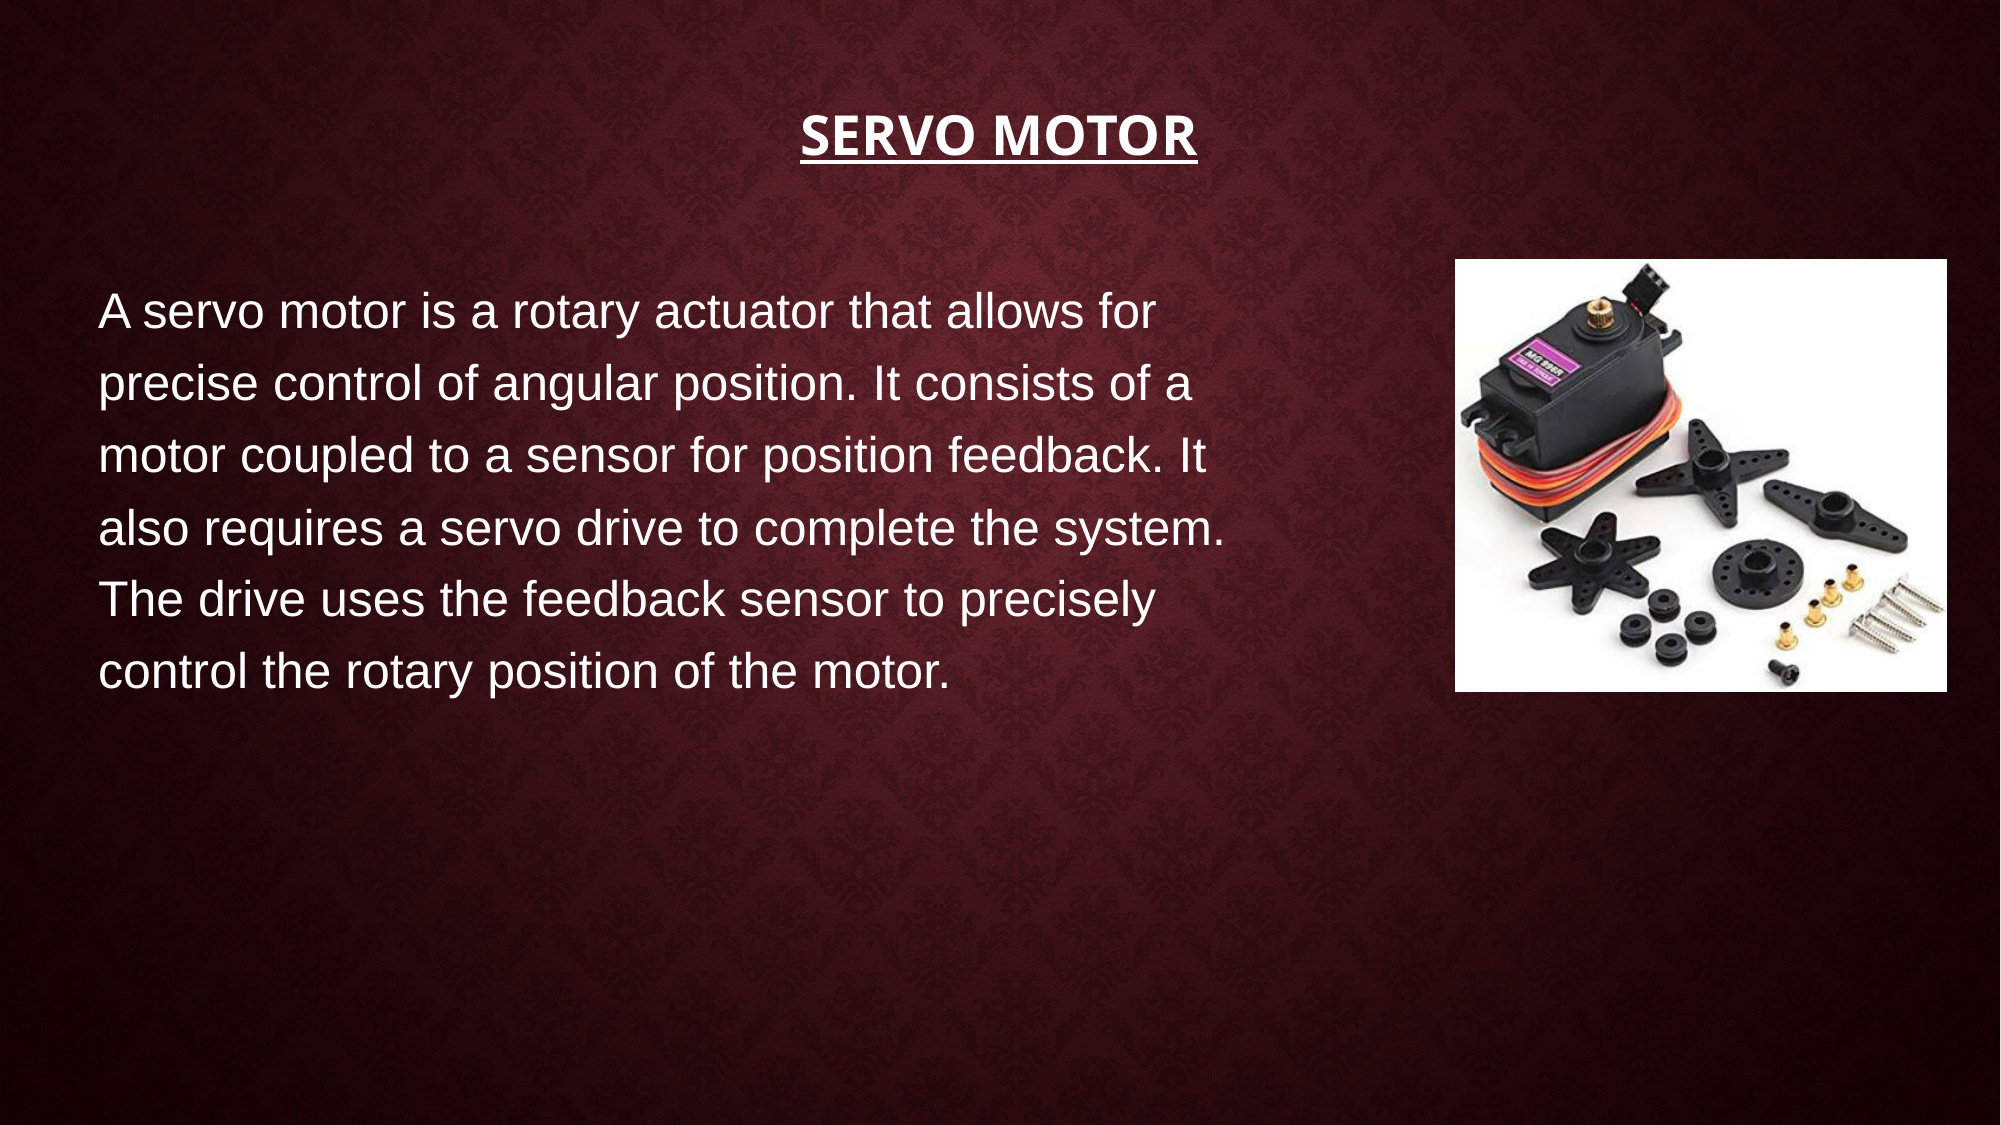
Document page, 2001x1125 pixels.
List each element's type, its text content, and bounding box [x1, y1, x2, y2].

title Servo MOtor [149, 99, 1849, 175]
list A servo motor is a rotary actuator that allows for precise control of angular position. It consists of a motor coupled to a sensor for position feedback. It also requires a servo drive to complete the system. The drive uses the feedback sensor to precisely control the rotary position of the motor. [83, 259, 1269, 744]
picture [1454, 258, 1947, 692]
